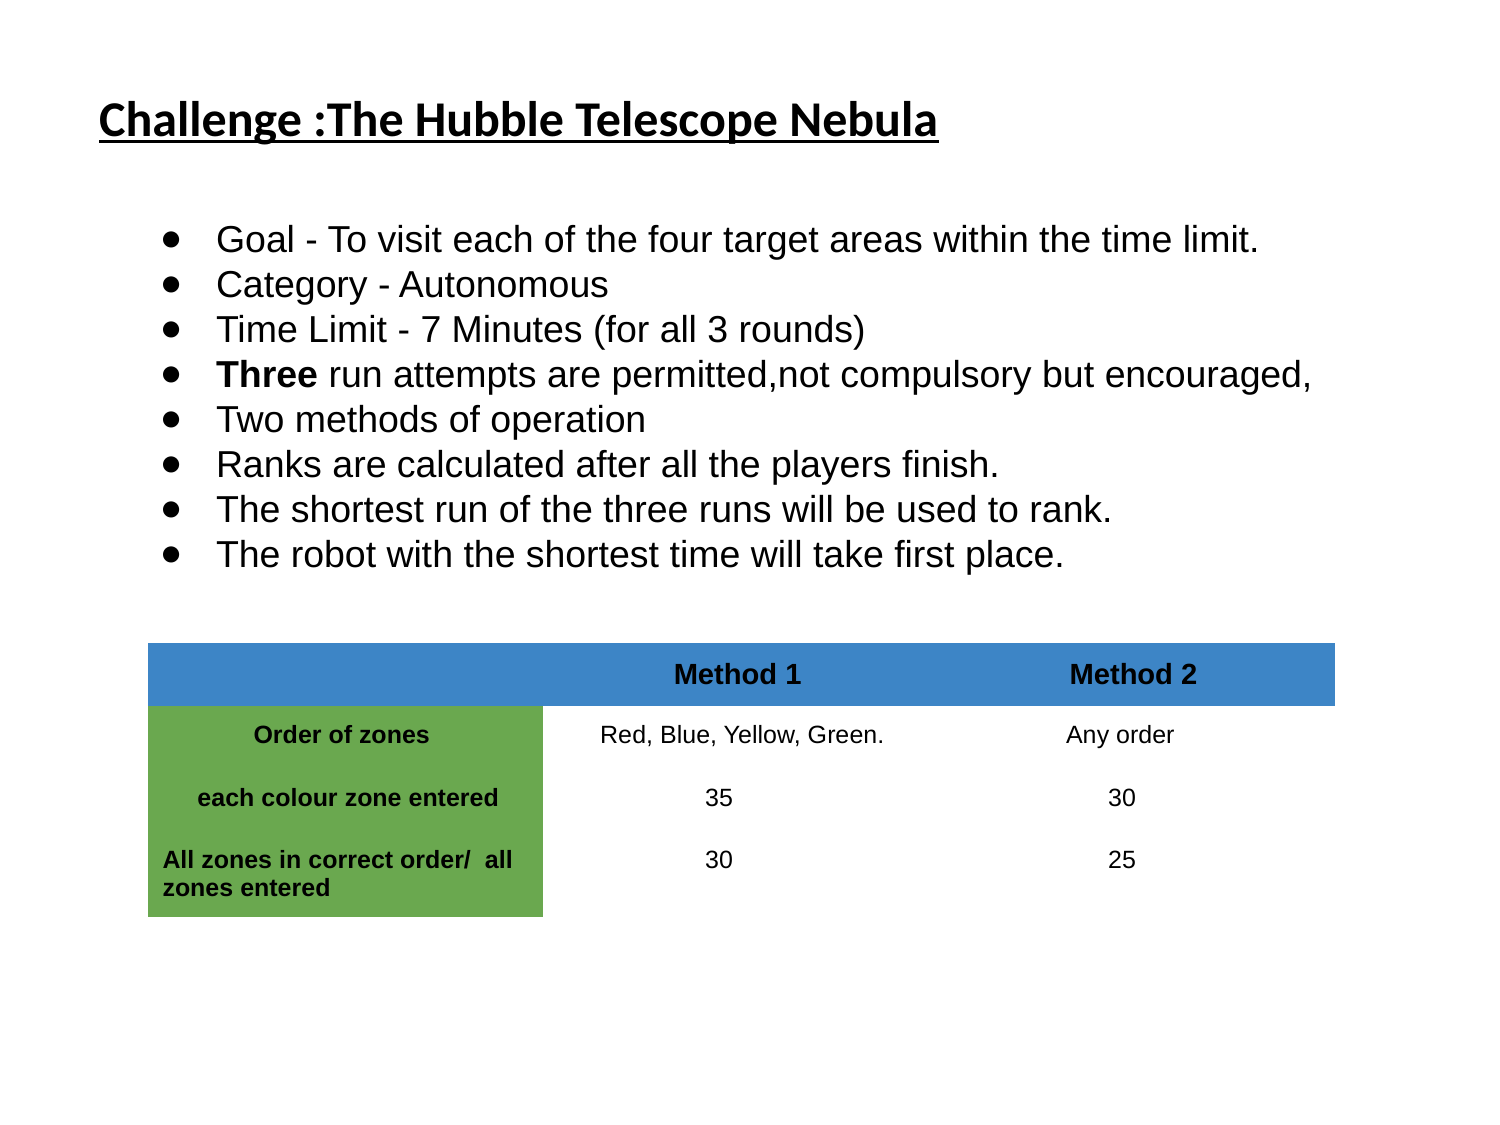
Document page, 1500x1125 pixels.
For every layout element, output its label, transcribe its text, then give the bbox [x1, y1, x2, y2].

table_cell 25 [939, 831, 1335, 917]
table_cell Red, Blue, Yellow, Green. [543, 706, 939, 768]
table_cell 30 [543, 831, 939, 917]
table_header Method 2 [939, 643, 1335, 706]
table_header Method 1 [543, 643, 939, 706]
table_cell 35 [543, 768, 939, 831]
table_cell Order of zones [148, 706, 543, 768]
table_cell Any order [939, 706, 1335, 768]
table_cell each colour zone entered [148, 768, 543, 831]
text_box Goal - To visit each of the four target areas within the time limit. Category - Autonomous Time Limit - 7 Minutes (for all 3 rounds) Three run attempts are permitted,not compulsory but encouraged, Two methods of operation Ranks are calculated after all the players finish. The shortest run of the three runs will be used to rank. The robot with the shortest time will take first place. [126, 200, 1407, 952]
table_header [148, 643, 543, 706]
title Challenge :The Hubble Telescope Nebula [67, 58, 971, 163]
table_cell All zones in correct order/ all zones entered [148, 831, 543, 917]
table_cell 30 [939, 768, 1335, 831]
